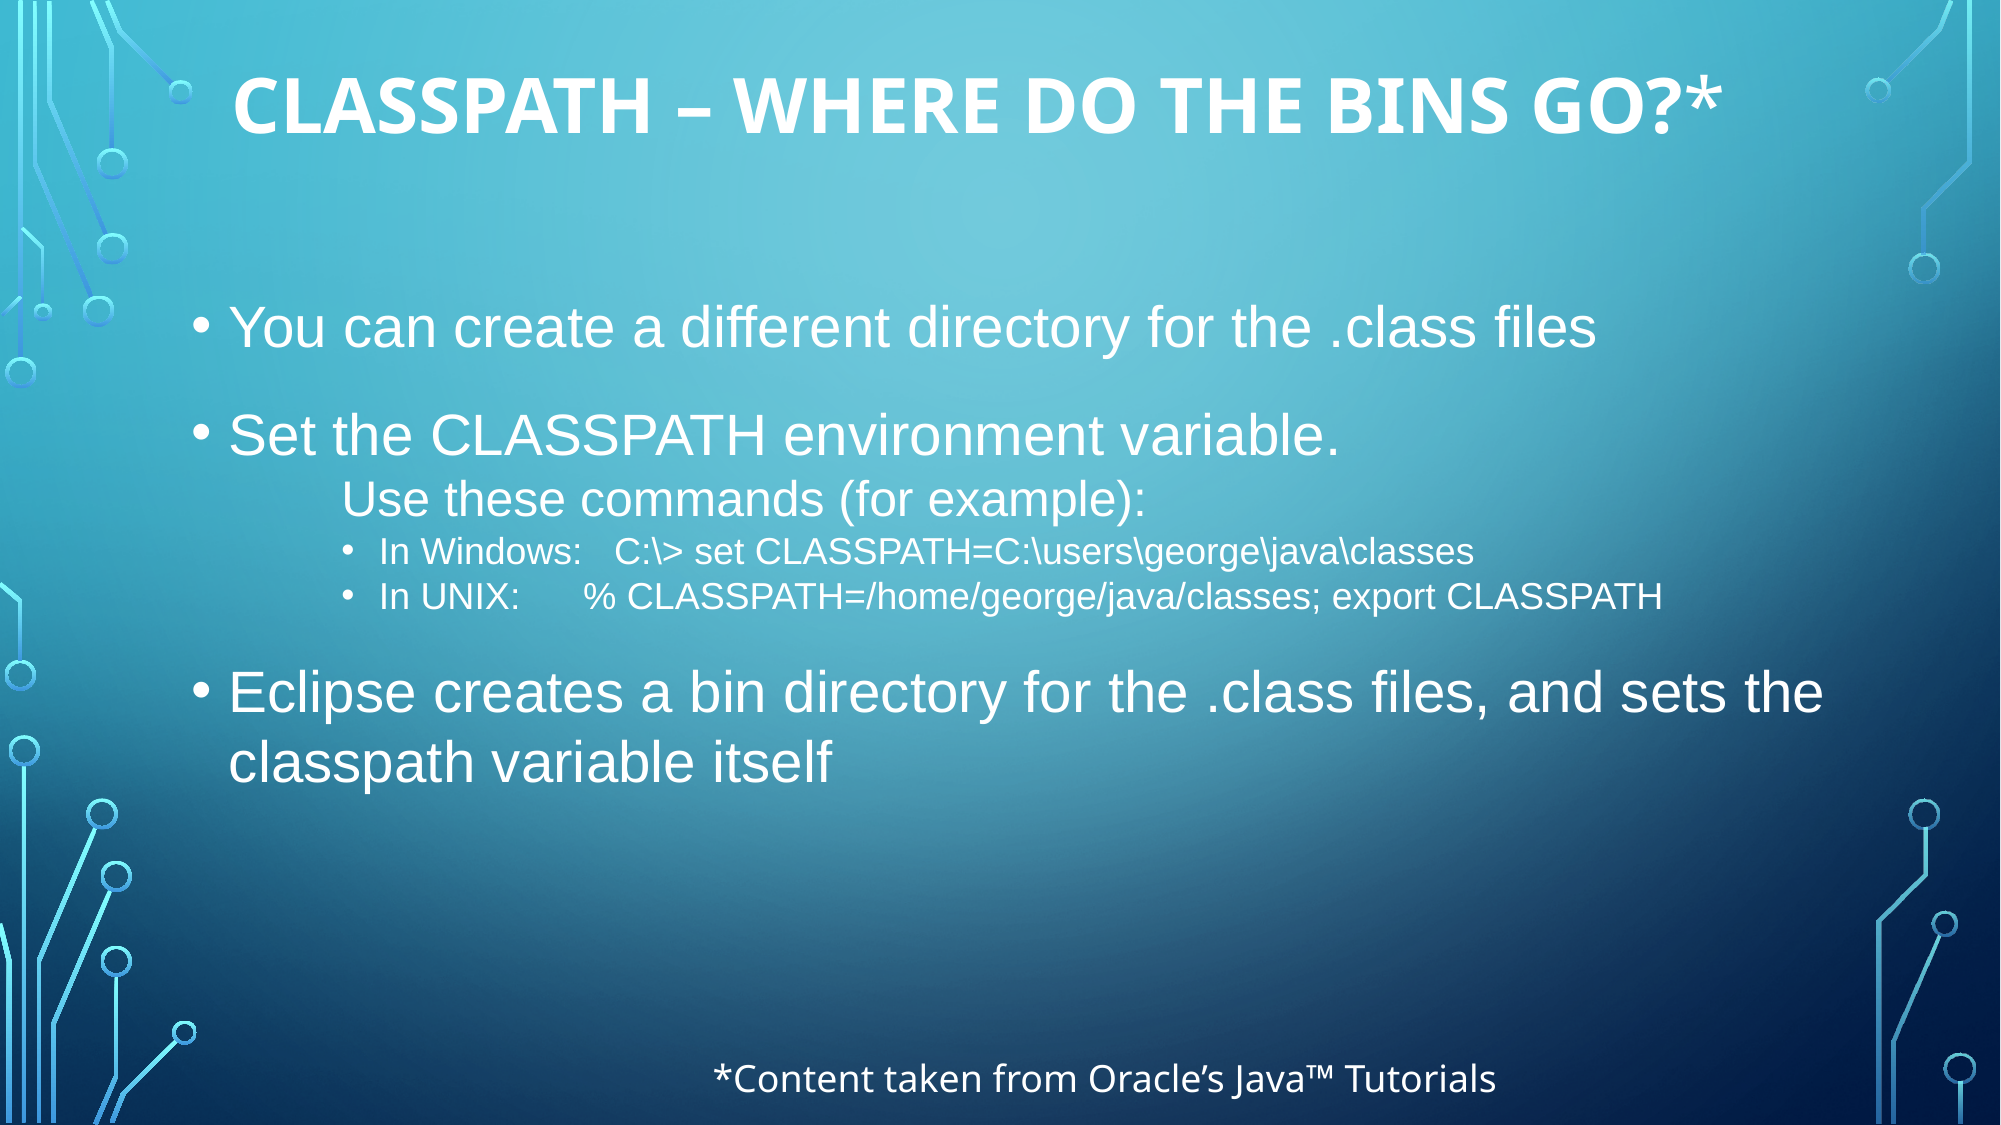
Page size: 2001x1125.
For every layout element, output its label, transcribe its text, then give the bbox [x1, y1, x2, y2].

list You can create a different directory for the .class files Set the CLASSPATH environment variable. Use these commands (for example): In Windows: C:\> set CLASSPATH=C:\users\george\java\classes In UNIX: % CLASSPATH=/home/george/java/classes; export CLASSPATH Eclipse creates a bin directory for the .class files, and sets the classpath variable itself [176, 215, 1893, 868]
title CLASSPATH – where do the bins go?* [216, 25, 1842, 193]
text_box *Content taken from Oracle’s Java™ Tutorials [697, 1047, 1866, 1108]
